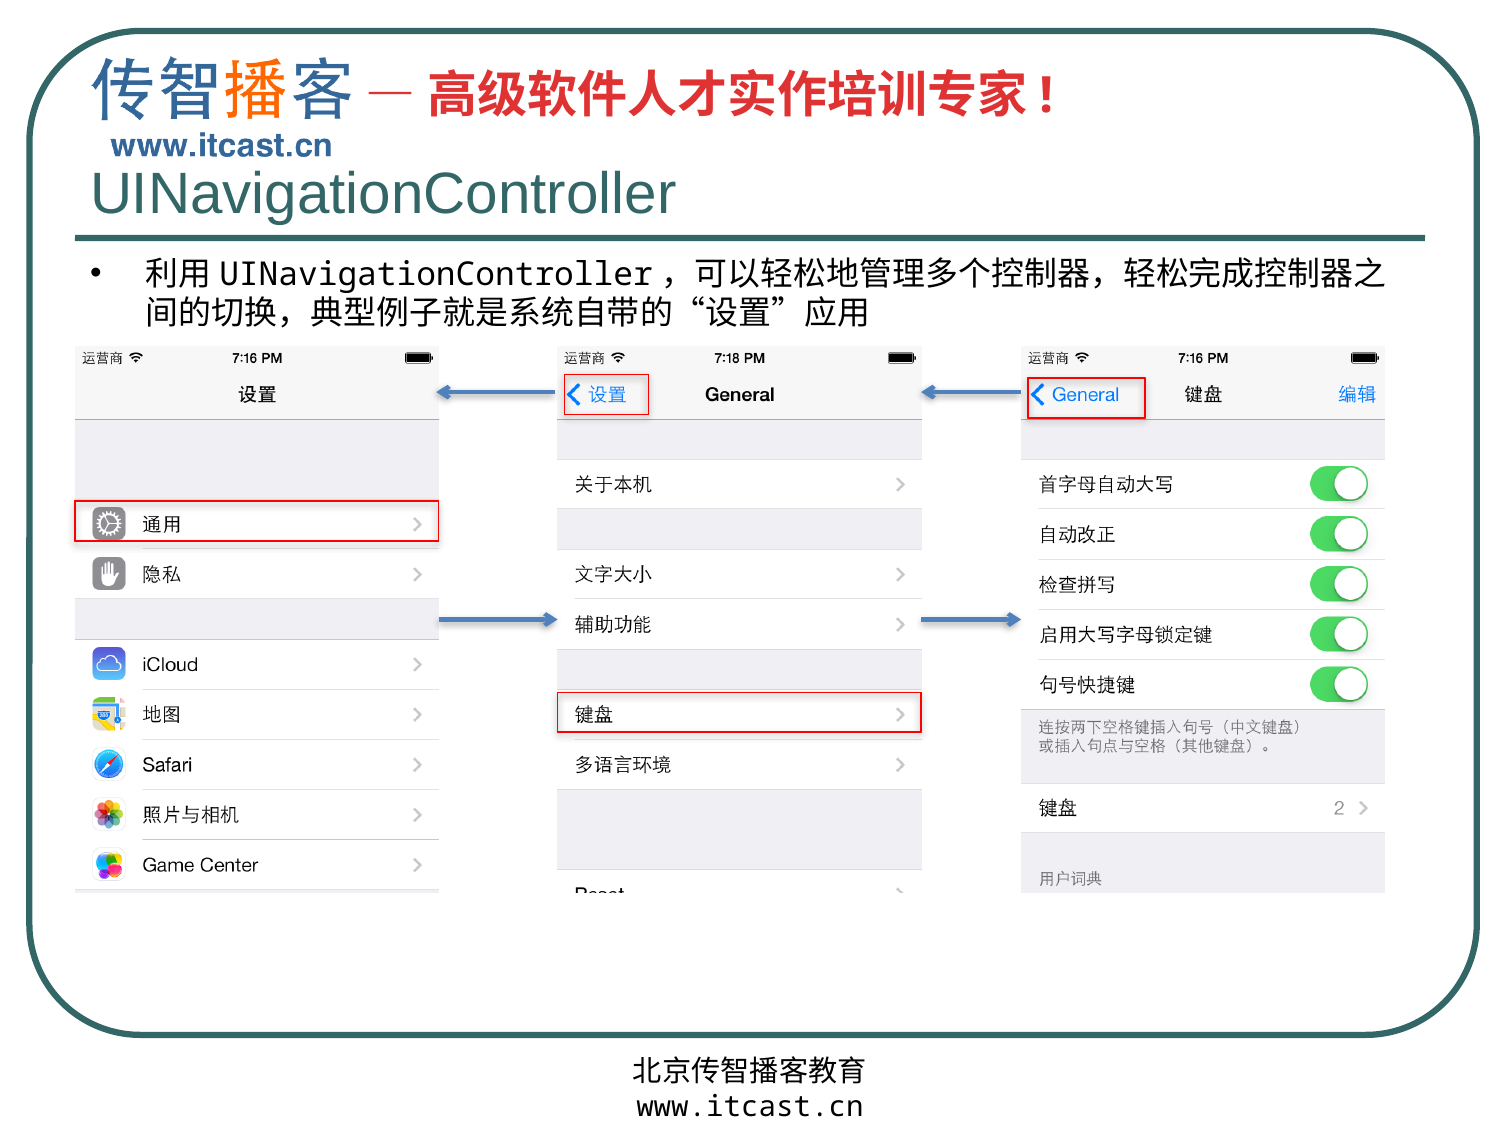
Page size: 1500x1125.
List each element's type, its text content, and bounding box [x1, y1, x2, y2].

picture [1020, 346, 1385, 893]
title UINavigationController [75, 45, 1425, 233]
list 利用UINavigationController，可以轻松地管理多个控制器，轻松完成控制器之间的切换，典型例子就是系统自带的“设置”应用 [75, 245, 1425, 340]
picture [74, 346, 439, 893]
picture [557, 346, 922, 893]
